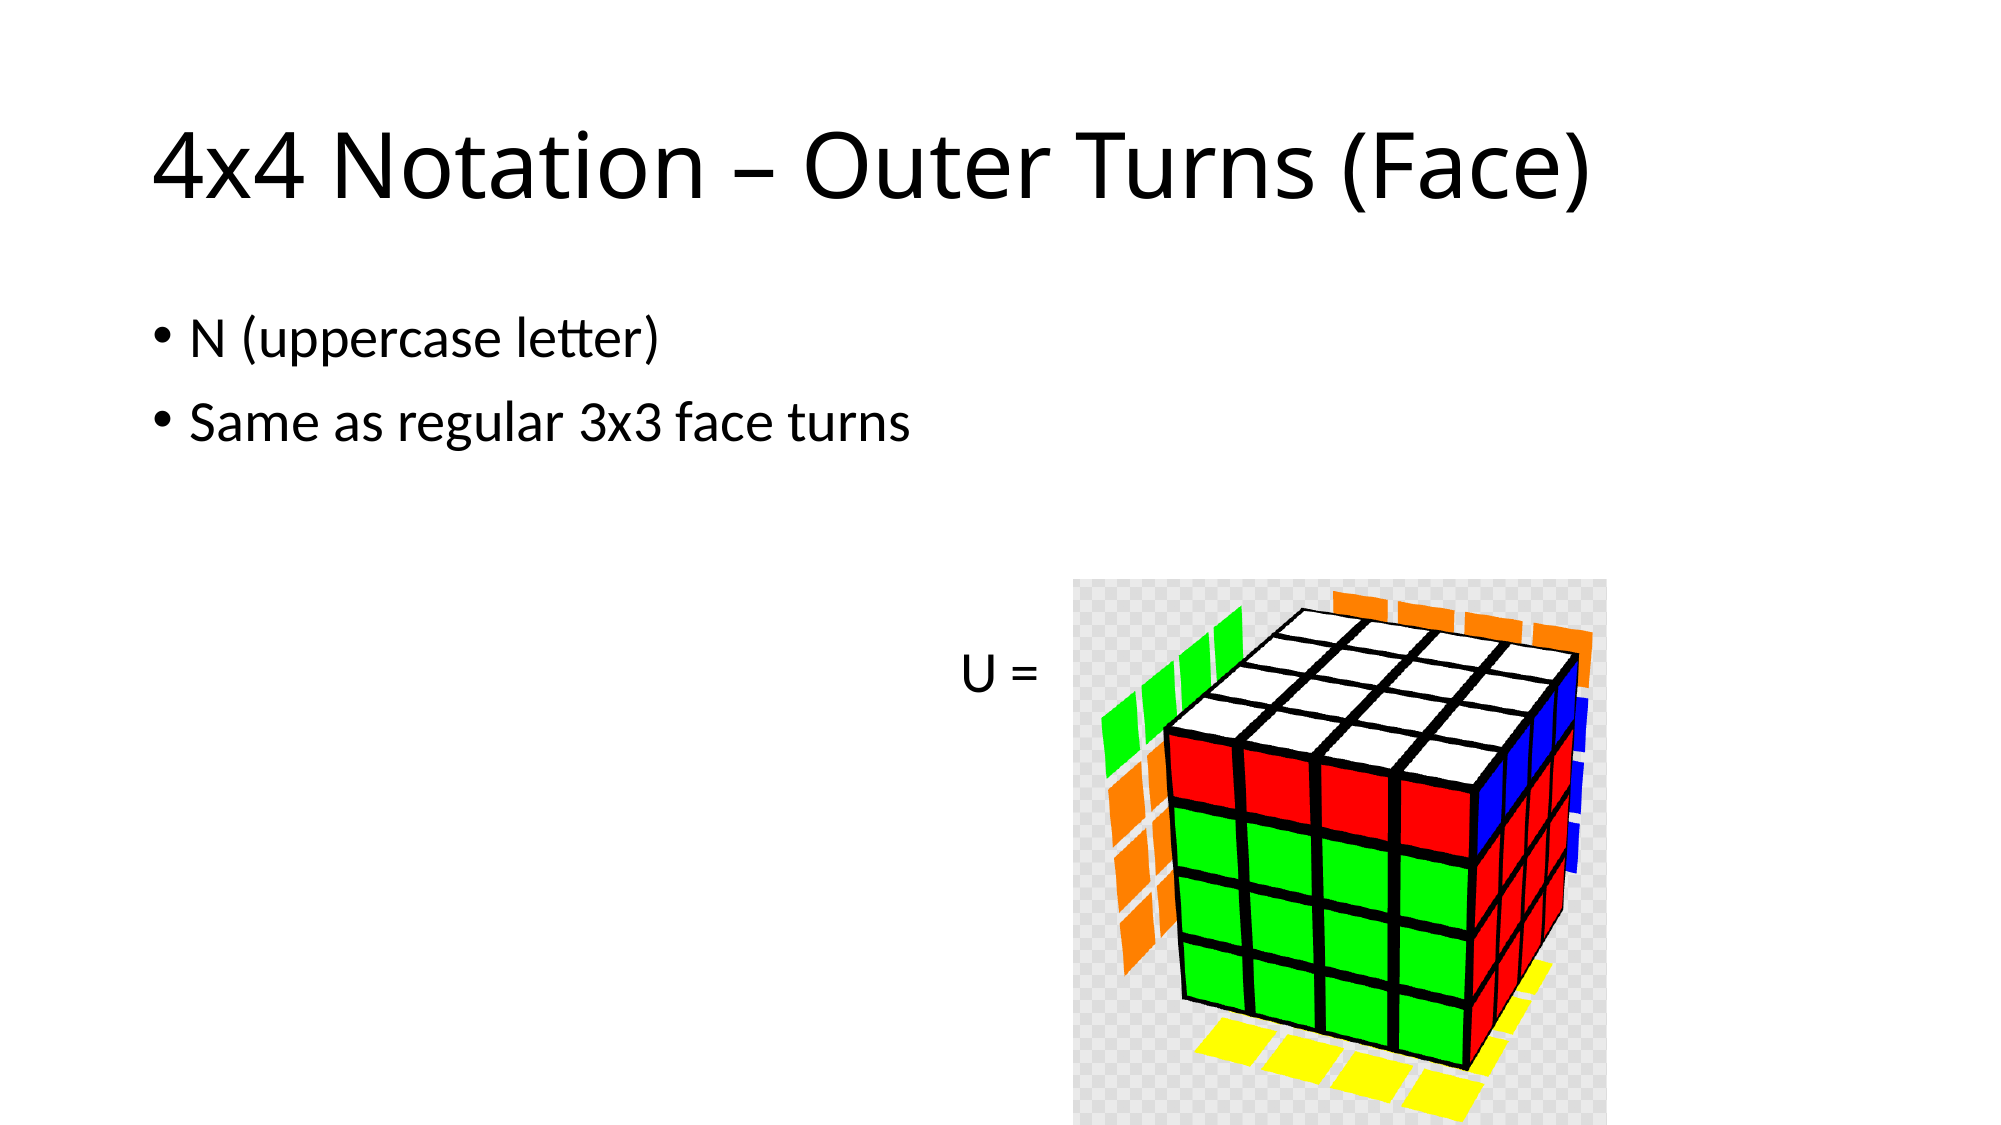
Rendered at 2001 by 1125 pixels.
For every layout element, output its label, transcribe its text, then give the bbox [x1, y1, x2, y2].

title 4x4 Notation – Outer Turns (Face) [137, 59, 1863, 278]
picture [1073, 579, 1607, 1125]
list N (uppercase letter) Same as regular 3x3 face turns U = [137, 299, 1863, 1014]
